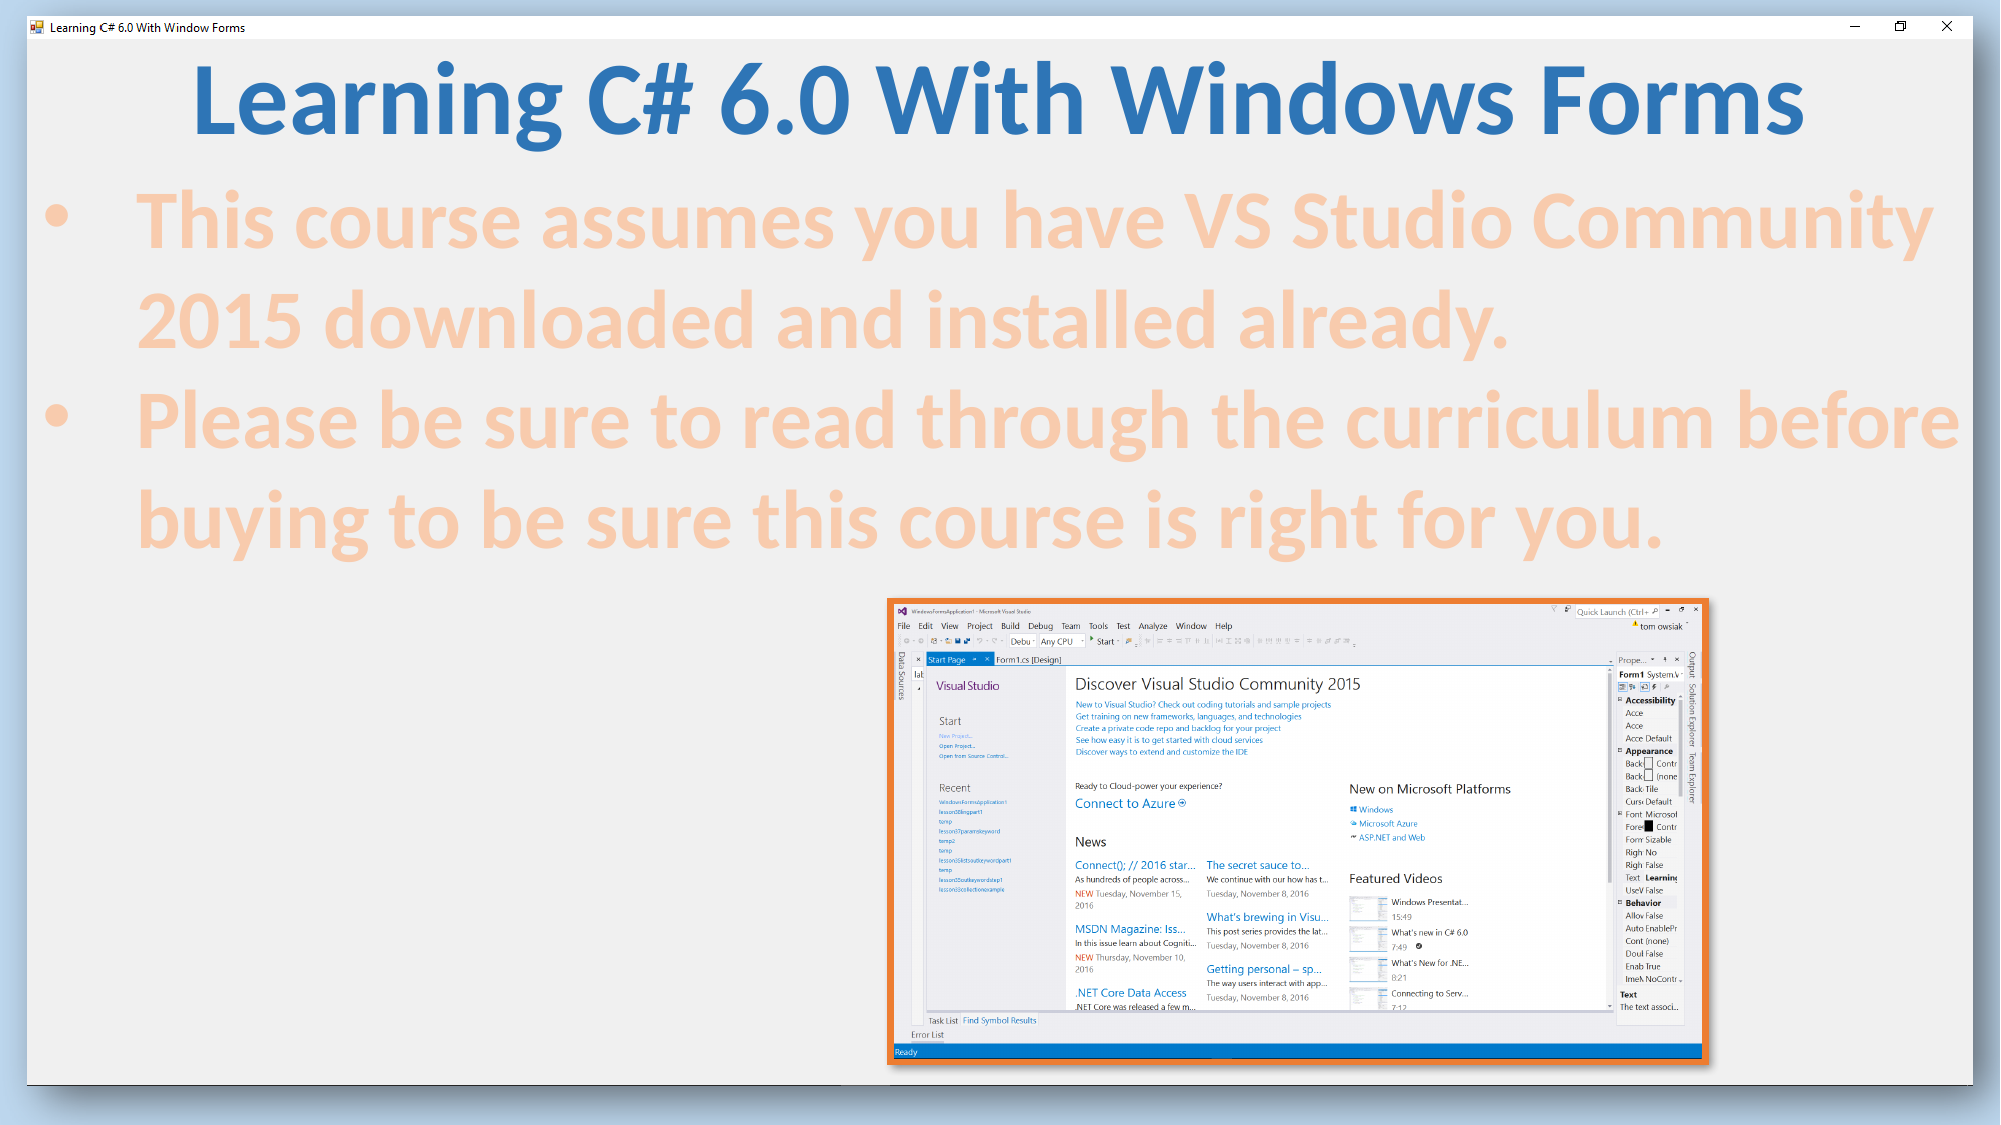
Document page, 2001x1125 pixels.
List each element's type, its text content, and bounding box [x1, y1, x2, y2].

text_box This course assumes you have VS Studio Community 2015 downloaded and installed already. Please be sure to read through the curriculum before buying to be sure this course is right for you. [1973, 157, 1983, 573]
picture [27, 16, 1973, 1086]
